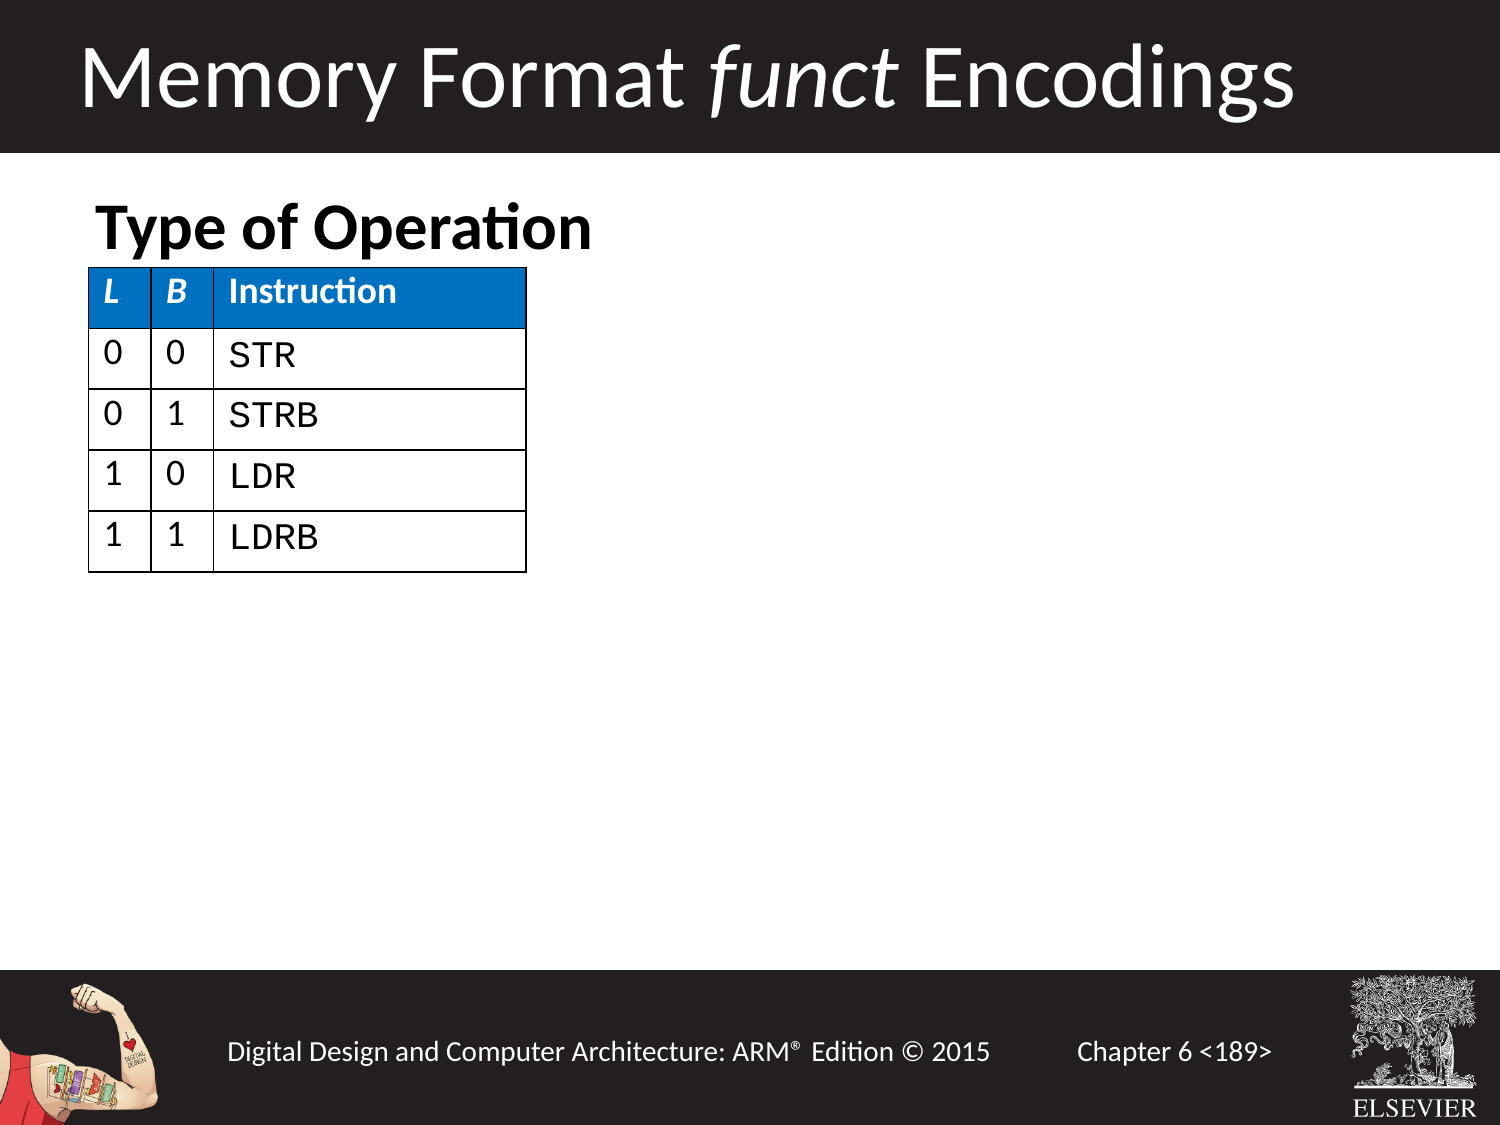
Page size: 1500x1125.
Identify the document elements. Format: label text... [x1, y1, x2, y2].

table_cell STRB [214, 390, 525, 449]
table_cell 1 [152, 390, 213, 449]
table_header Instruction [214, 268, 525, 328]
text_box Memory Format funct Encodings [63, 8, 1488, 133]
picture [0, 979, 163, 1125]
picture [1350, 974, 1477, 1117]
table_cell 1 [89, 512, 150, 571]
table_cell LDR [214, 451, 525, 510]
table_cell 0 [152, 329, 213, 388]
table_cell 1 [152, 512, 213, 571]
table_cell 0 [89, 390, 150, 449]
table_cell LDRB [214, 512, 525, 571]
text_box Type of Operation [80, 184, 609, 272]
table_cell 1 [89, 451, 150, 510]
table_cell 0 [152, 451, 213, 510]
table_header B [152, 268, 213, 328]
table_cell STR [214, 329, 525, 388]
table_header L [89, 268, 150, 328]
table_cell 0 [89, 329, 150, 388]
text_box [112, 200, 1438, 1050]
